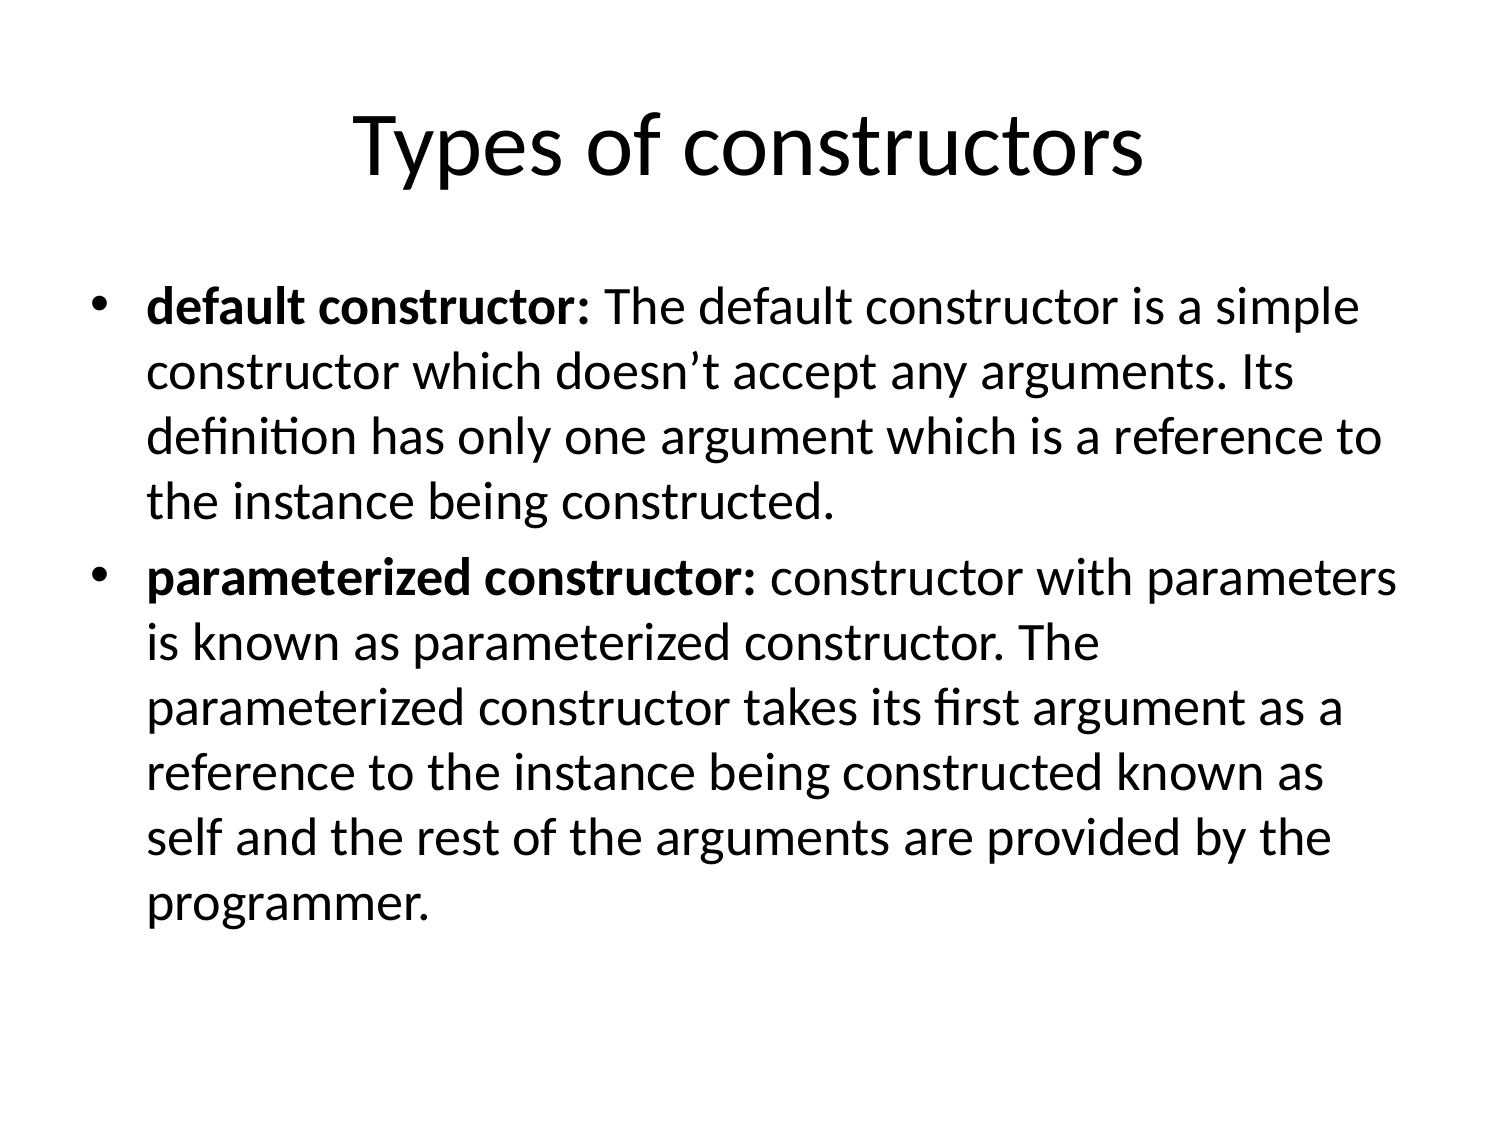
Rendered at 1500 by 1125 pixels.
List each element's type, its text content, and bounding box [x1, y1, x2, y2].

title Types of constructors [75, 45, 1425, 233]
list default constructor: The default constructor is a simple constructor which doesn’t accept any arguments. Its definition has only one argument which is a reference to the instance being constructed. parameterized constructor: constructor with parameters is known as parameterized constructor. The parameterized constructor takes its first argument as a reference to the instance being constructed known as self and the rest of the arguments are provided by the programmer. [75, 262, 1425, 1005]
